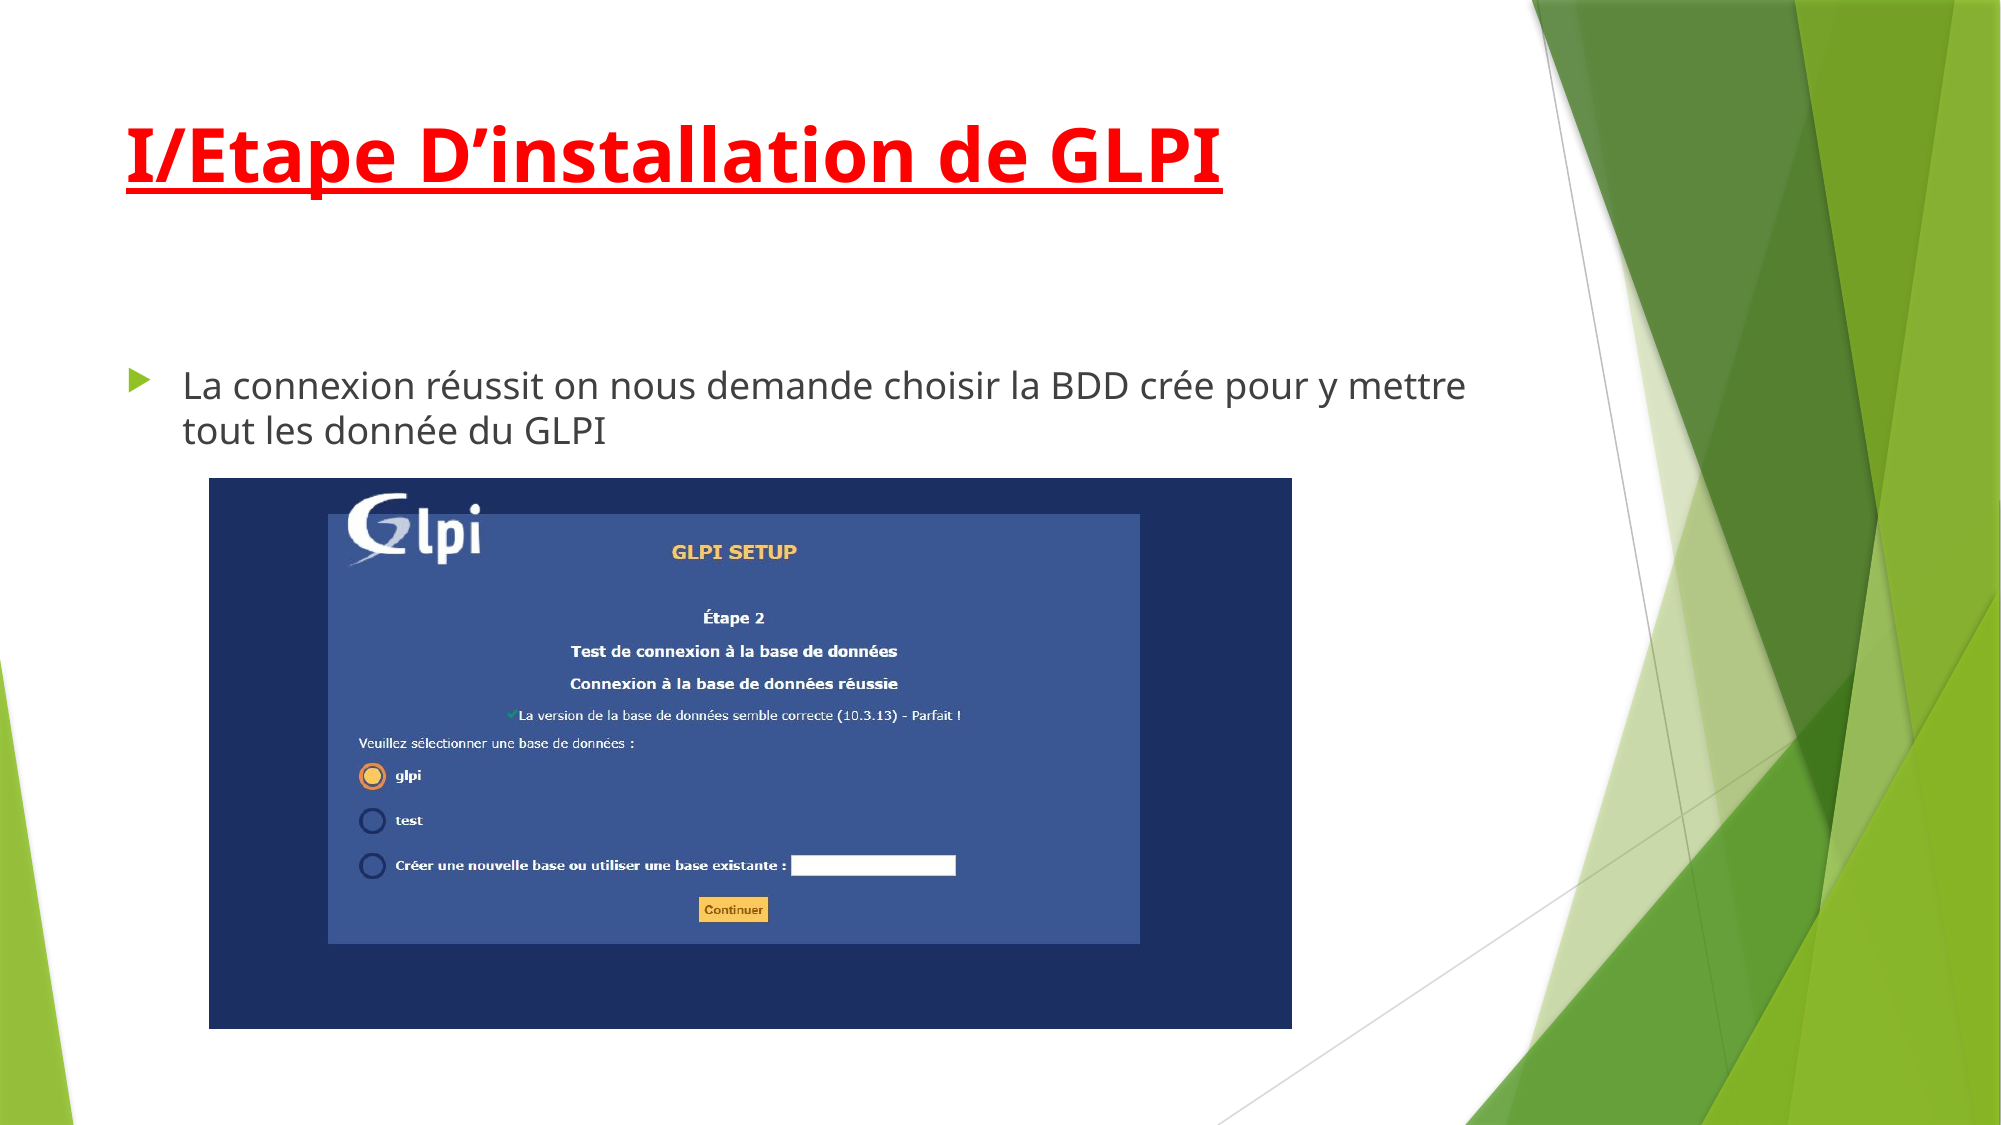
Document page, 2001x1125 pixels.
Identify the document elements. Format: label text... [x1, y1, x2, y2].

picture [208, 477, 1293, 1030]
list La connexion réussit on nous demande choisir la BDD crée pour y mettre tout les donnée du GLPI [111, 354, 1522, 992]
title I/Etape D’installation de GLPI [111, 99, 1522, 317]
